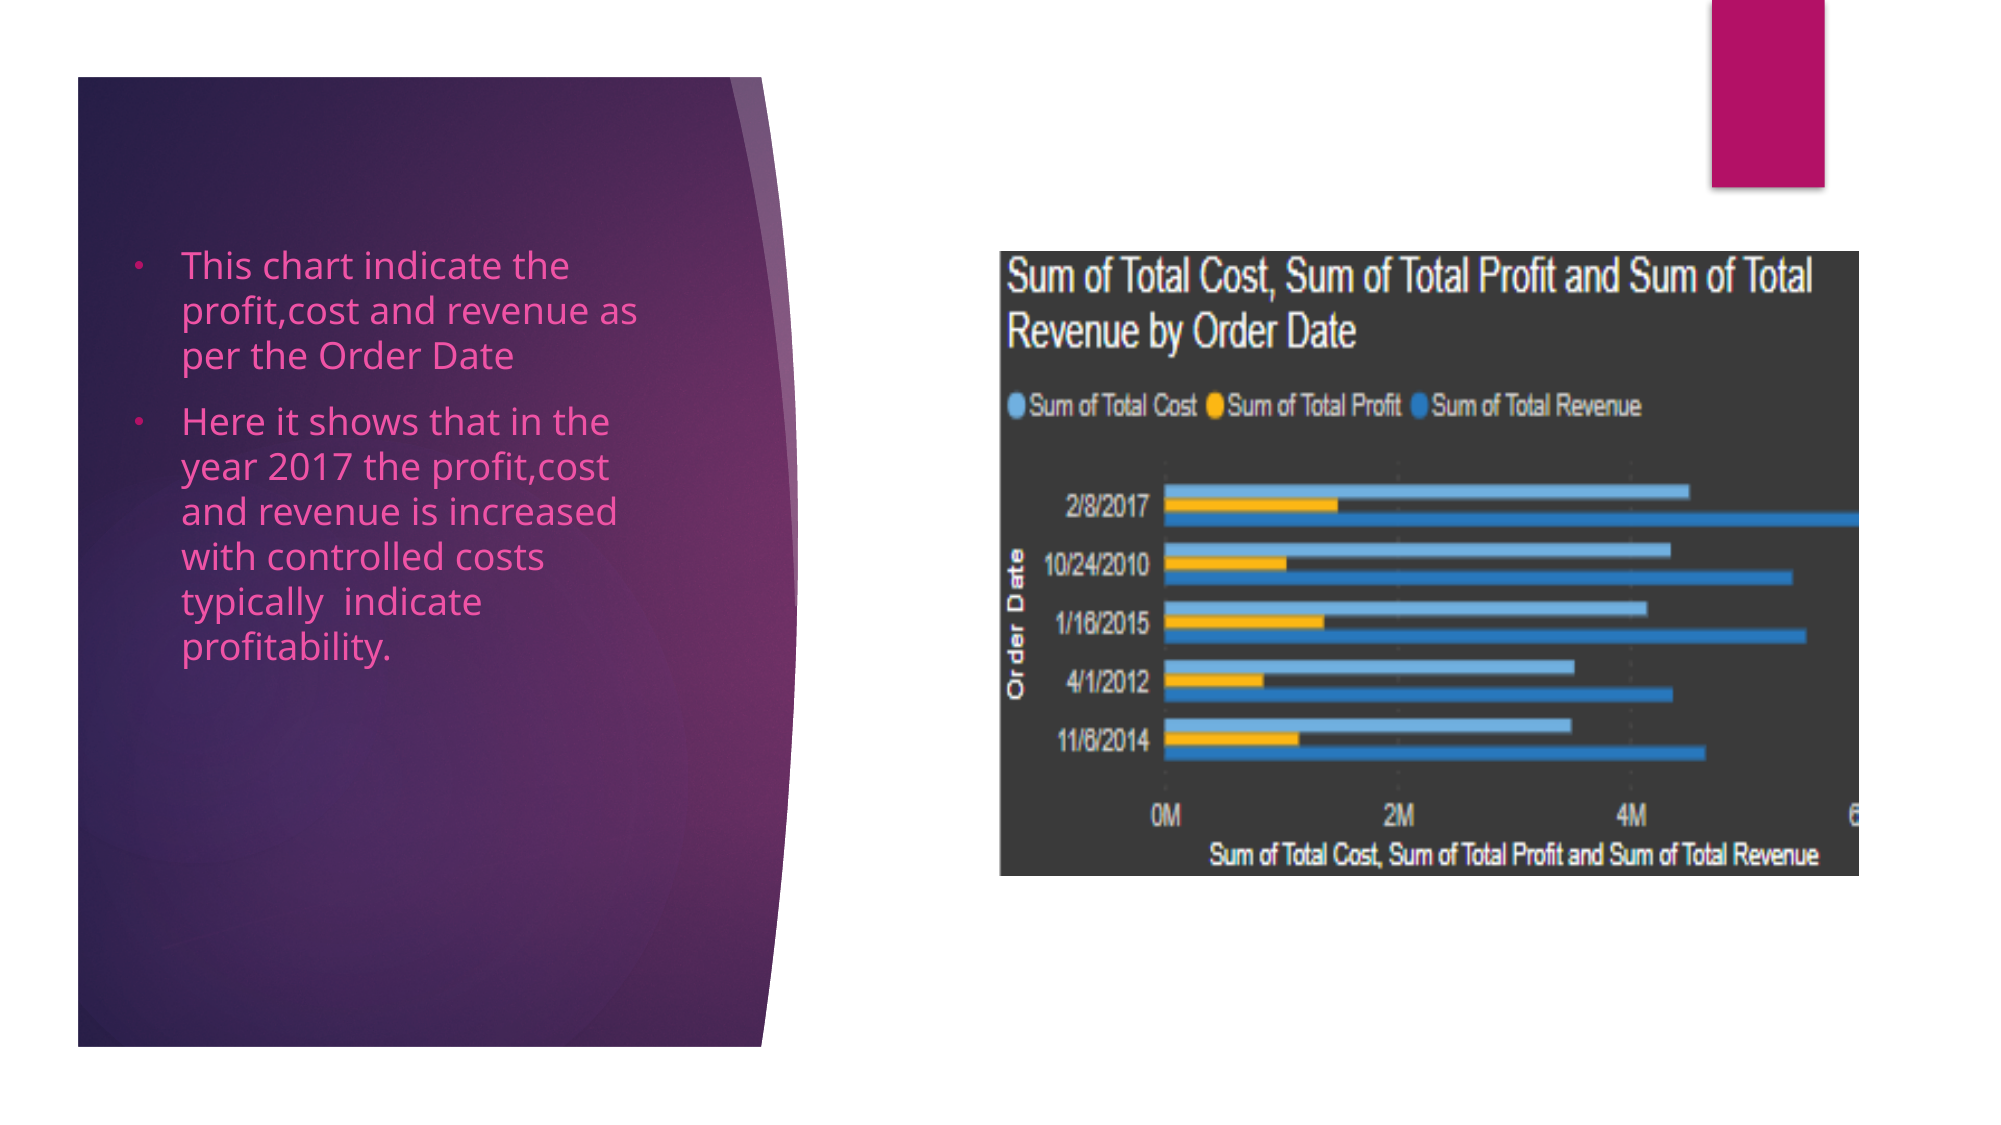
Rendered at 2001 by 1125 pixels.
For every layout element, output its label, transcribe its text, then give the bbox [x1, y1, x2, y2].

list This chart indicate the profit,cost and revenue as per the Order Date Here it shows that in the year 2017 the profit,cost and revenue is increased with controlled costs typically indicate profitability. [119, 235, 684, 784]
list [999, 251, 1859, 876]
